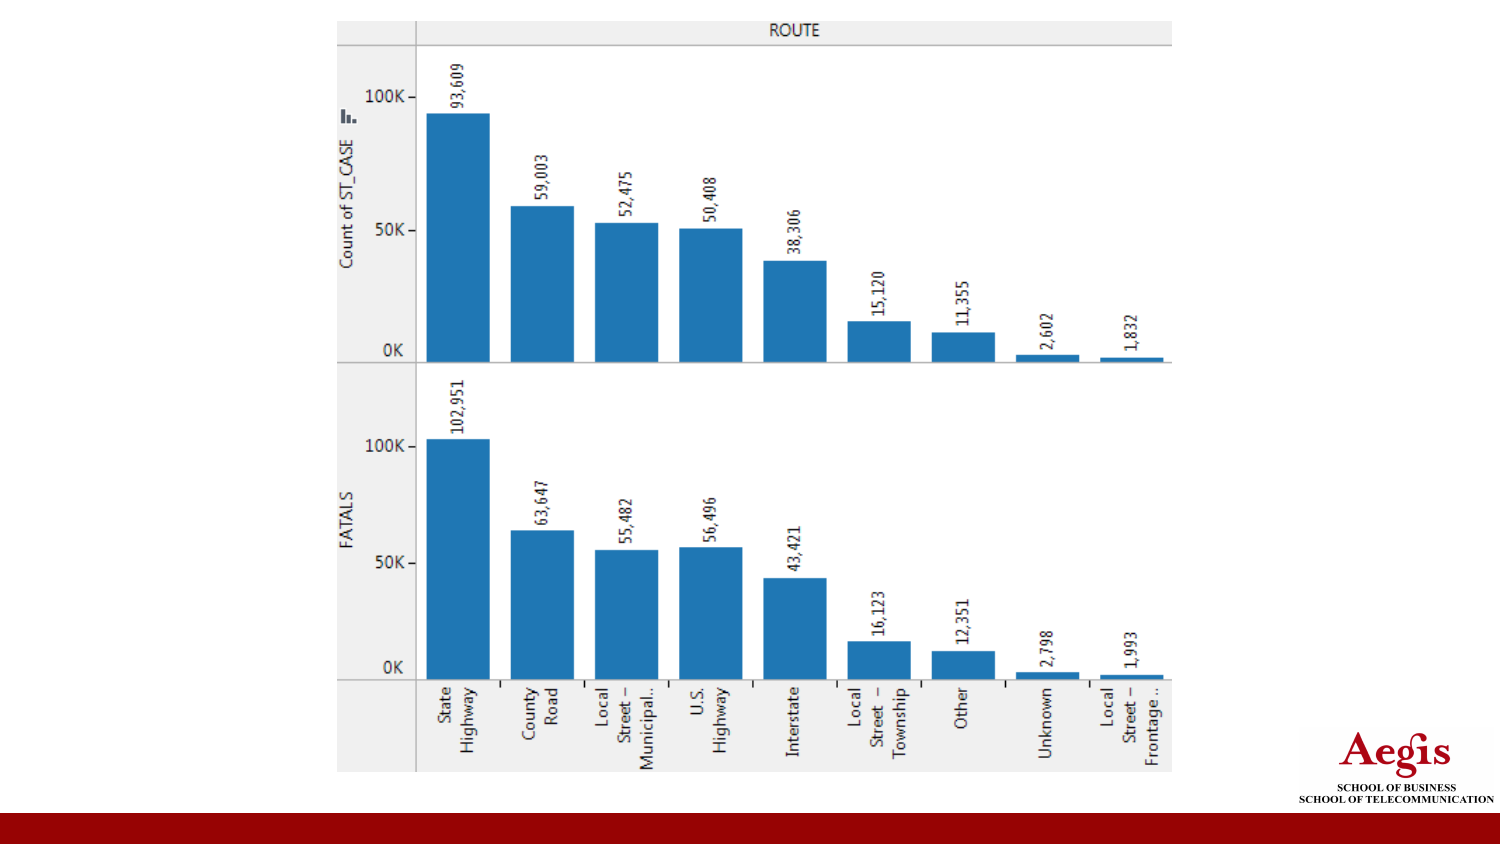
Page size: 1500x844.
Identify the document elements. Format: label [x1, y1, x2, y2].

picture [1299, 727, 1494, 803]
picture [337, 21, 1172, 772]
